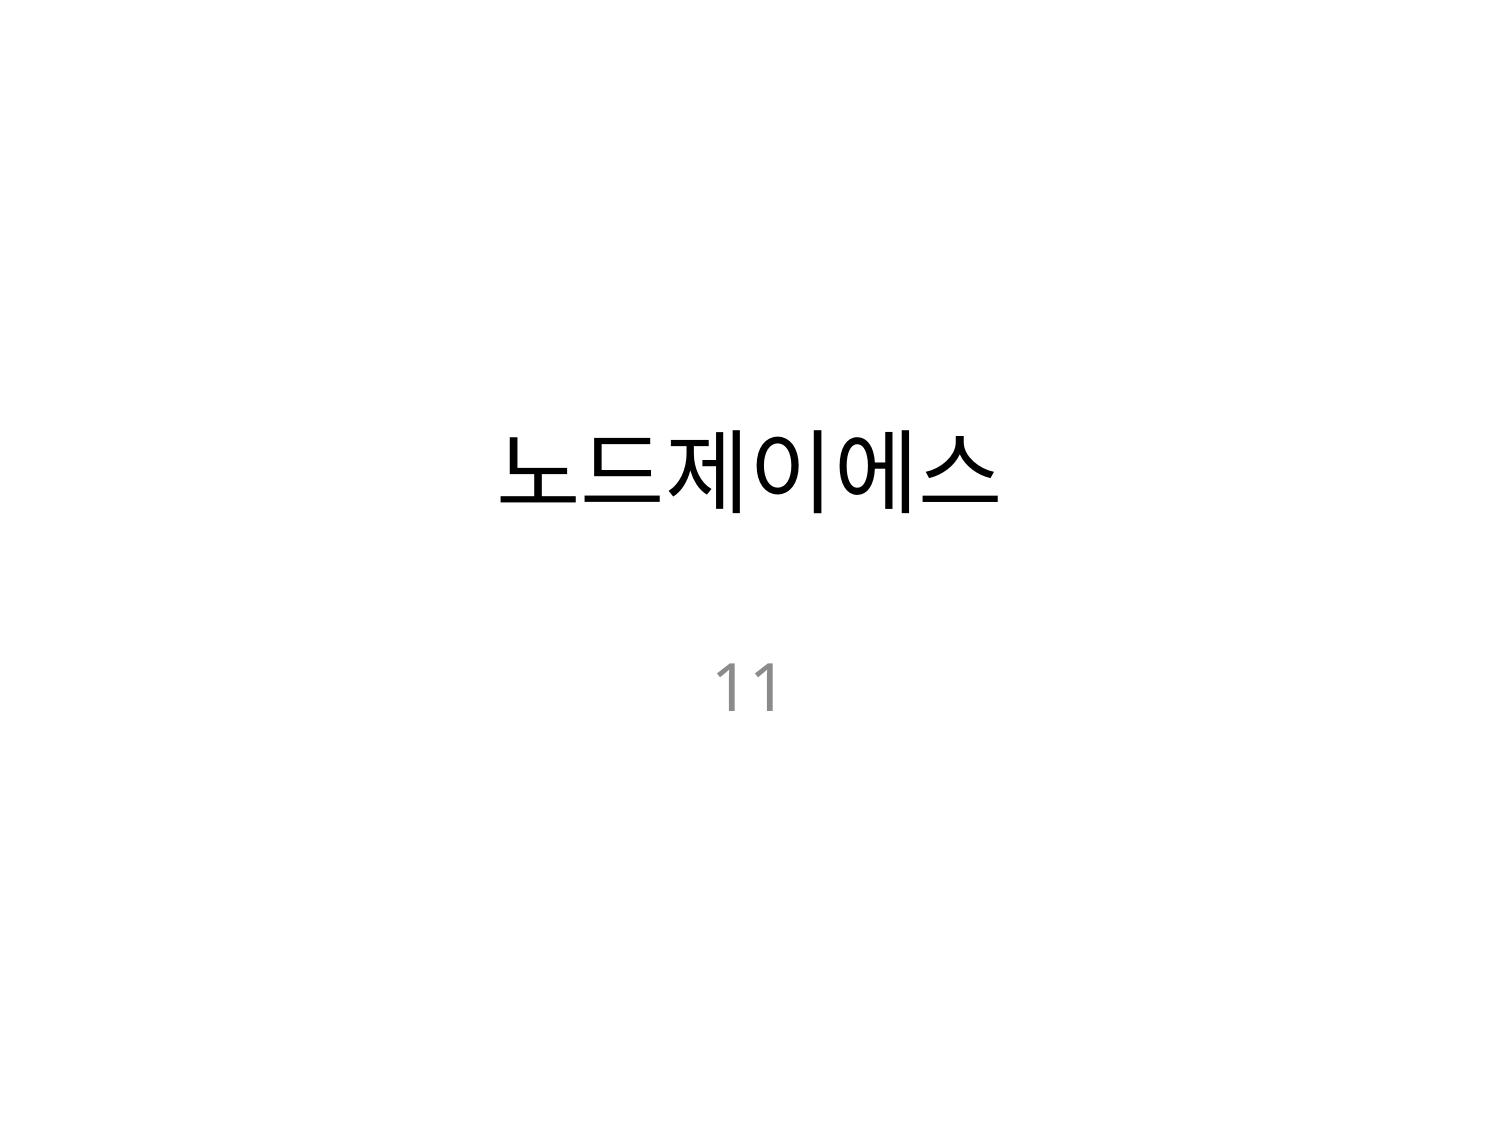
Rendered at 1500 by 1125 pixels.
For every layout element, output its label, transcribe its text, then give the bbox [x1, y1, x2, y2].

subtitle 11 [225, 637, 1275, 925]
title 노드제이에스 [112, 349, 1388, 591]
